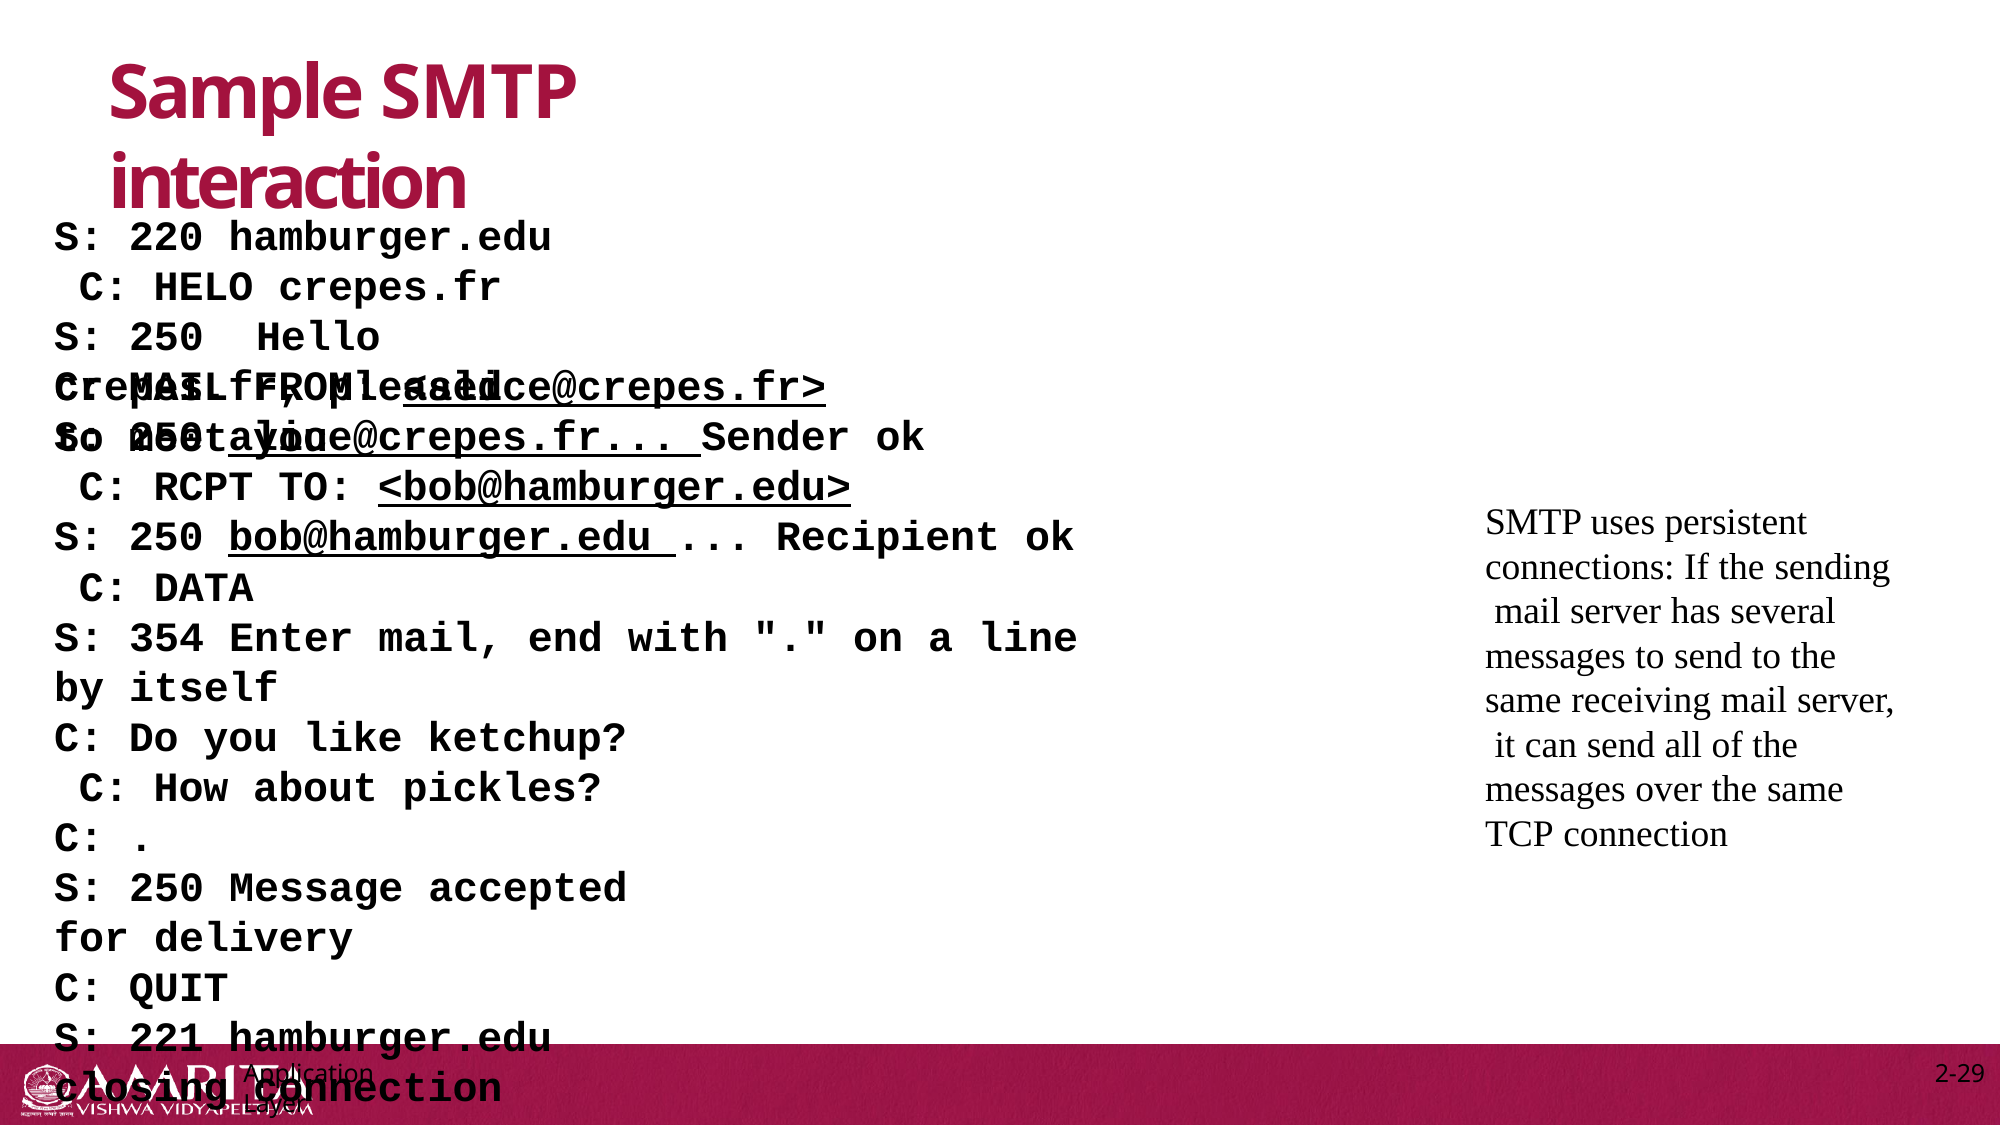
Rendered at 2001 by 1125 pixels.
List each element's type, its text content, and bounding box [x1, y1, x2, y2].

text_box S: 220 hamburger.edu C: HELO crepes.fr S: 250 Hello crepes.fr, pleased to meet you [52, 206, 1157, 356]
slide_number 2-29 [1932, 1055, 1992, 1125]
picture [0, 1044, 2000, 1125]
title Sample SMTP interaction [106, 41, 887, 206]
text_box SMTP uses persistent connections: If the sending mail server has several messages to send to the same receiving mail server, it can send all of the messages over the same TCP connection [1482, 496, 1899, 856]
text_box Application Layer [241, 1111, 434, 1118]
text_box C: MAIL FROM: <alice@crepes.fr> S: 250 alice@crepes.fr... Sender ok C: RCPT TO: <bob@hamburger.edu> S: 250 bob@hamburger.edu ... Recipient ok C: DATA S: 354 Enter mail, end with "." on a line by itself C: Do you like ketchup? C: How about pickles? C: . S: 250 Message accepted for delivery C: QUIT S: 221 hamburger.edu closing connection [52, 356, 1332, 1111]
